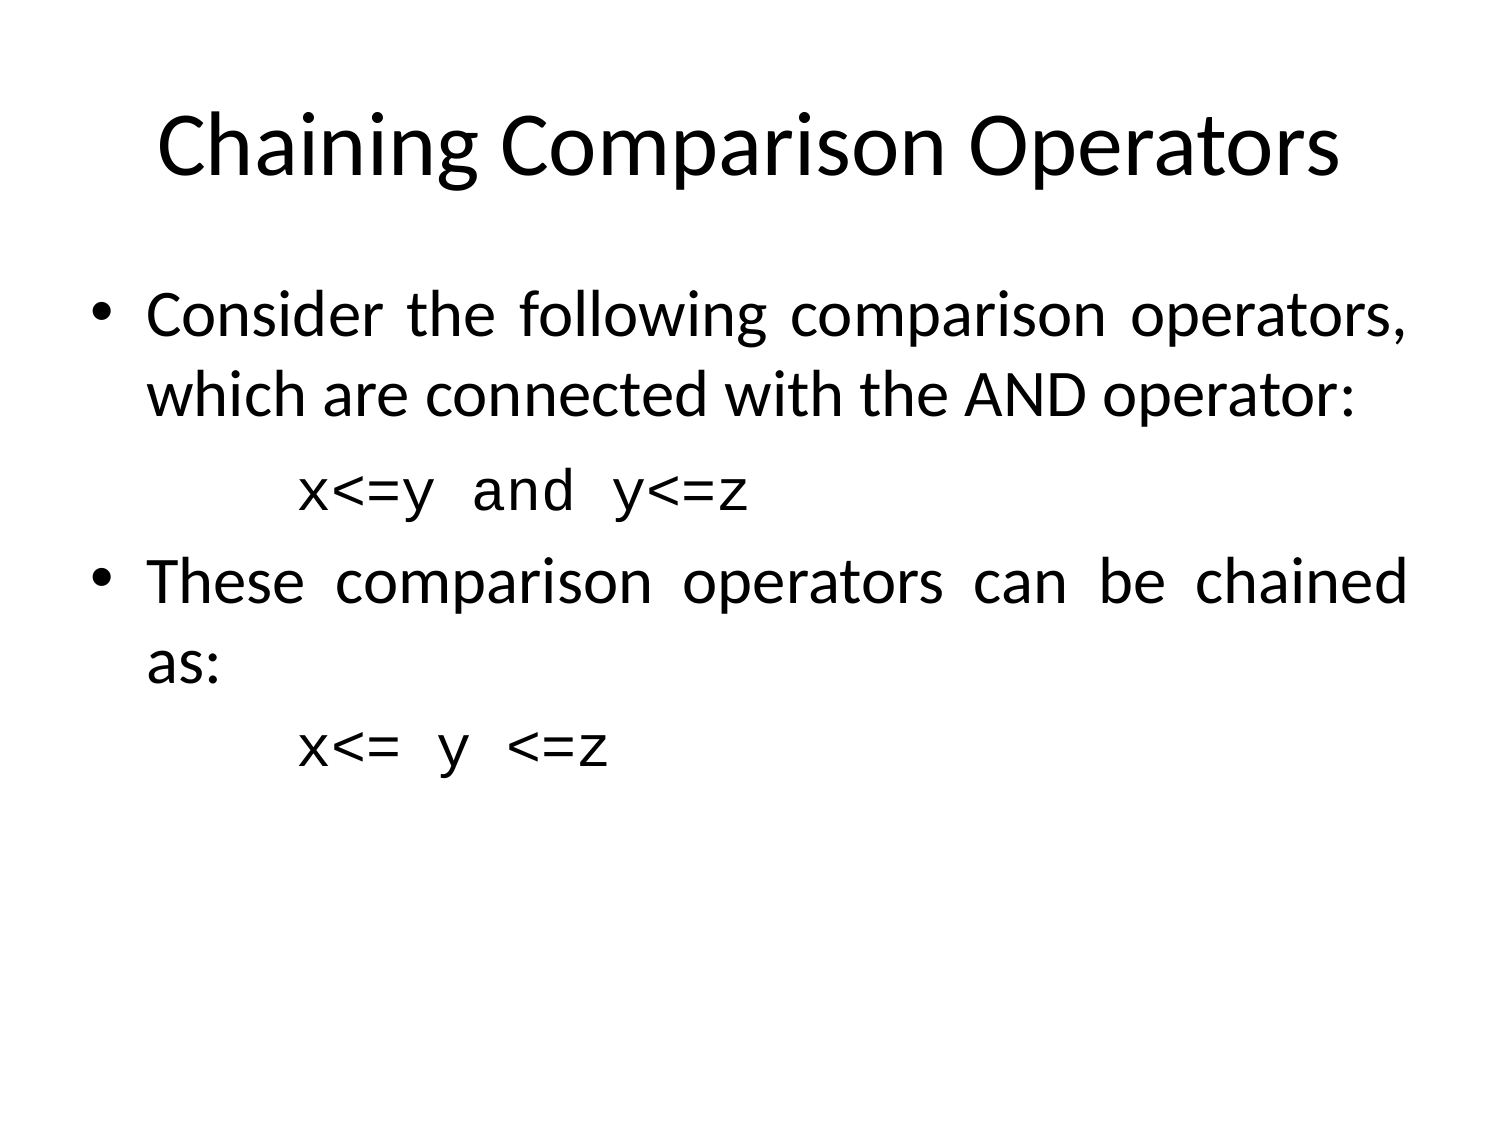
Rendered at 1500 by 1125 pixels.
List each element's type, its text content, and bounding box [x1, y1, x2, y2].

list Consider the following comparison operators, which are connected with the AND operator: x<=y and y<=z These comparison operators can be chained as: x<= y <=z [75, 262, 1425, 1005]
title Chaining Comparison Operators [75, 45, 1425, 233]
